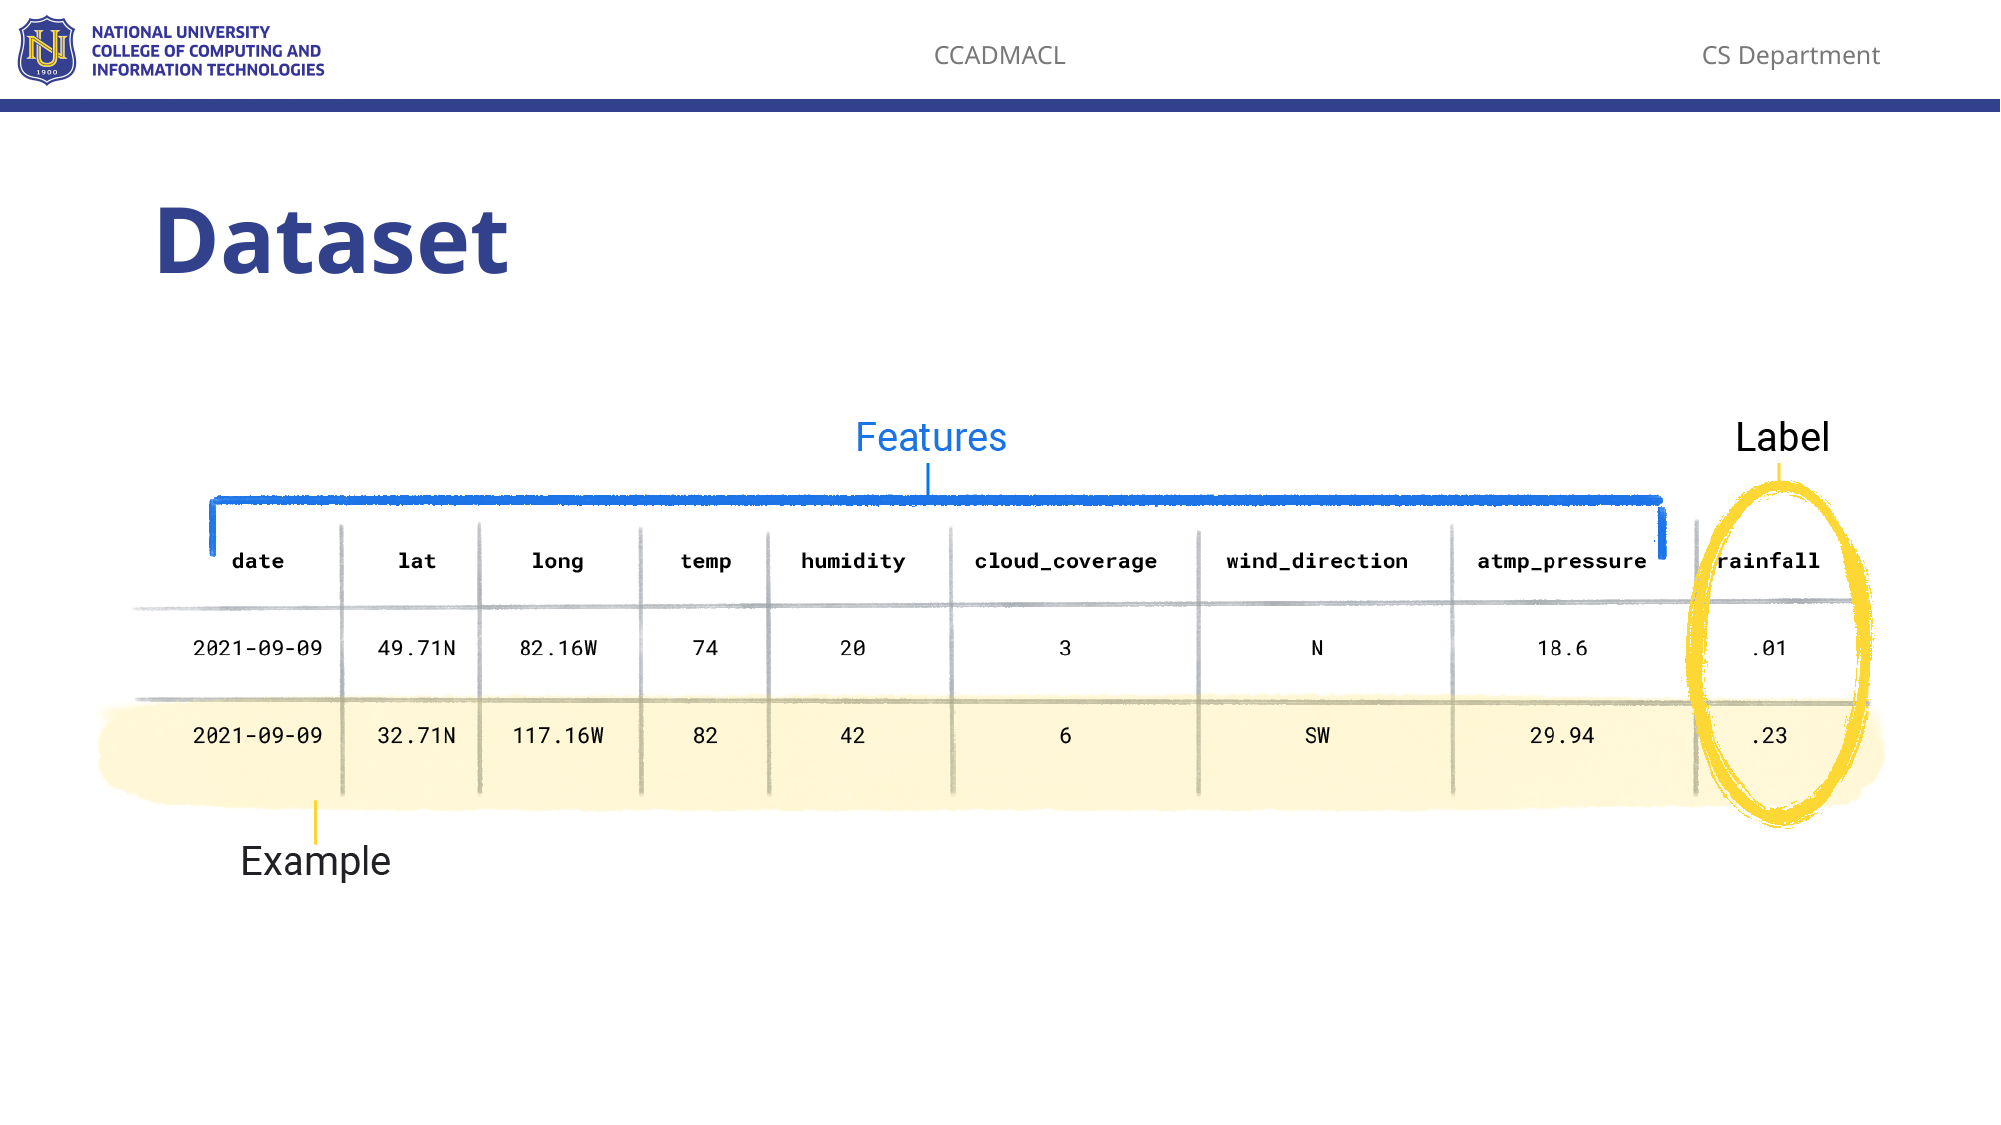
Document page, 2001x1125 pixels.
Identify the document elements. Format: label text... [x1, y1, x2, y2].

title Dataset [137, 135, 1938, 353]
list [51, 370, 1948, 940]
picture [0, 0, 337, 99]
